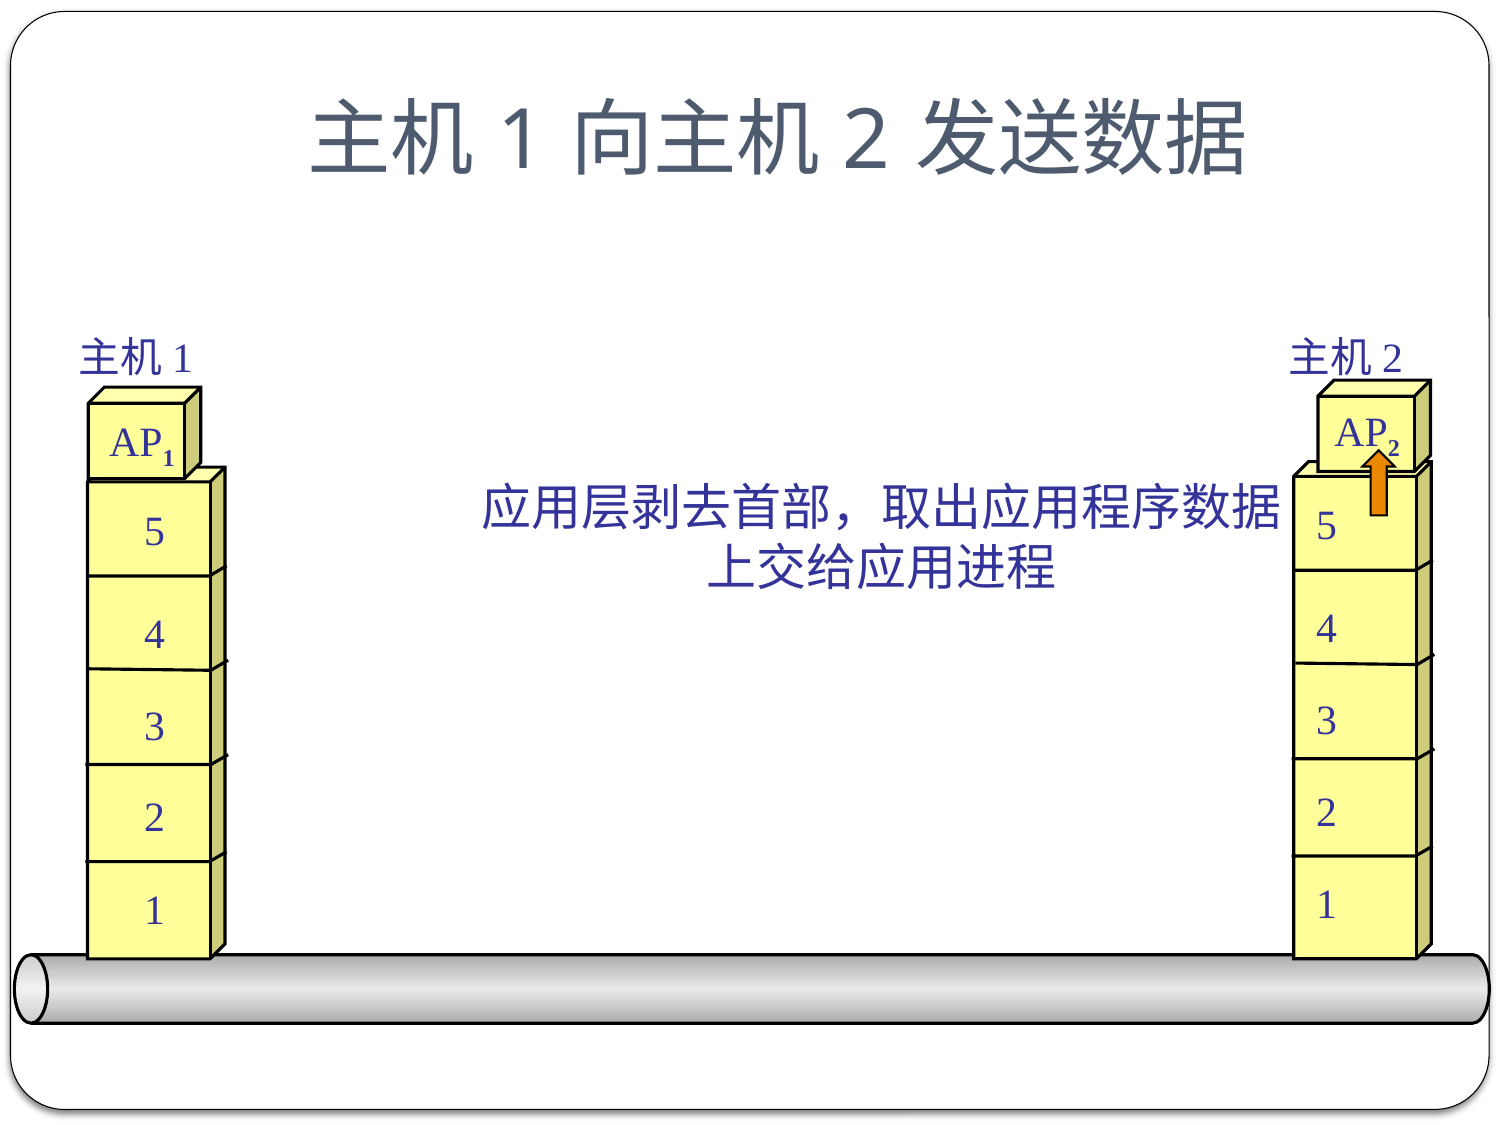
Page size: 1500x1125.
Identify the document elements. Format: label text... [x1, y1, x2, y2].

text_box [89, 660, 229, 671]
text_box 5 [1301, 490, 1352, 556]
text_box 应用层剥去首部，取出应用程序数据 上交给应用进程 [466, 467, 1297, 603]
text_box 主机 2 [1274, 323, 1418, 389]
text_box [1291, 748, 1435, 759]
text_box [1317, 380, 1431, 472]
text_box 2 [129, 782, 181, 848]
text_box [1297, 560, 1433, 571]
text_box [1362, 450, 1395, 516]
text_box [85, 754, 229, 765]
text_box 5 [129, 496, 181, 562]
text_box AP2 [1319, 397, 1416, 469]
text_box [1291, 846, 1433, 856]
text_box [1293, 571, 1417, 758]
text_box 3 [129, 690, 181, 756]
text_box 主机 1 [64, 323, 208, 389]
text_box 3 [14, 954, 48, 1023]
text_box [87, 854, 225, 959]
text_box 3 [1301, 685, 1352, 750]
text_box [14, 954, 1490, 1024]
text_box 1 [129, 875, 181, 941]
text_box 2 [1301, 777, 1352, 842]
text_box [1293, 848, 1432, 959]
text_box [85, 851, 227, 862]
text_box [1295, 654, 1435, 665]
text_box [1297, 461, 1432, 569]
text_box [1293, 759, 1417, 855]
text_box [87, 467, 225, 575]
text_box 1 [1301, 869, 1352, 935]
text_box 4 [1301, 593, 1352, 659]
text_box 4 [129, 599, 181, 665]
text_box [88, 387, 201, 479]
text_box [87, 576, 211, 764]
title 主机 1 向主机 2 发送数据 [150, 45, 1425, 233]
text_box [87, 565, 227, 576]
text_box AP1 [94, 407, 190, 479]
text_box [87, 765, 211, 861]
